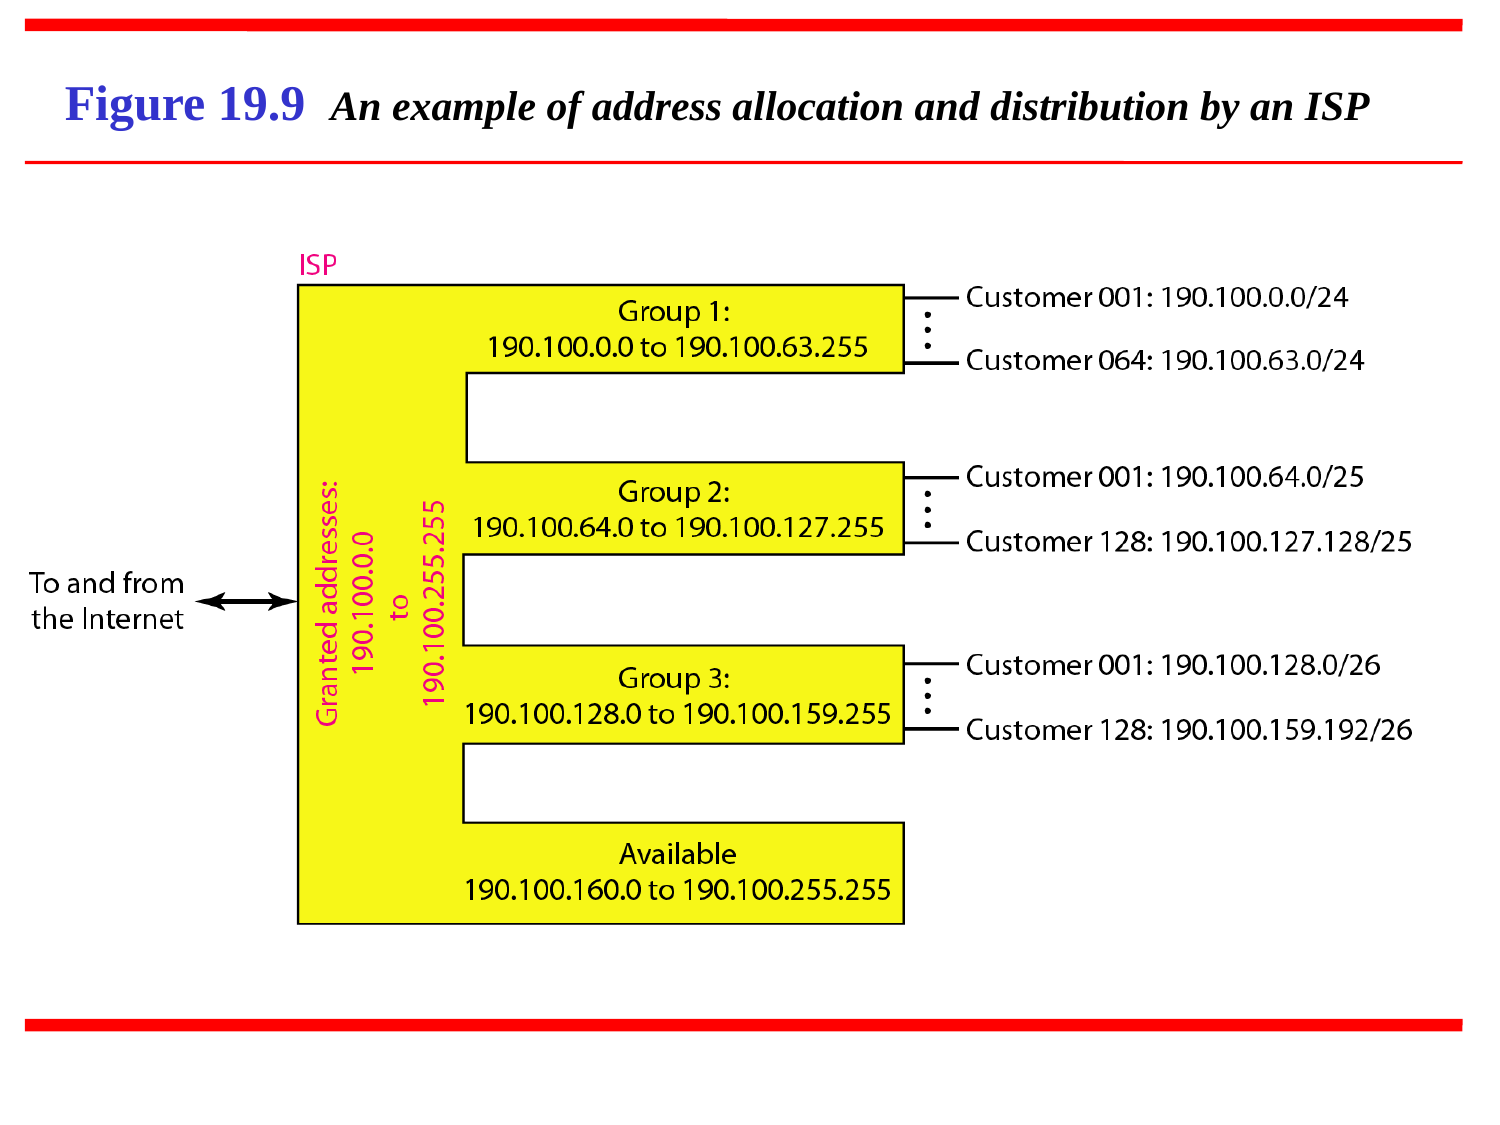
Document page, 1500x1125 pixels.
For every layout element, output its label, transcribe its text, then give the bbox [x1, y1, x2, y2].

picture [29, 249, 1413, 925]
text_box Figure 19.9 An example of address allocation and distribution by an ISP [50, 62, 1386, 138]
